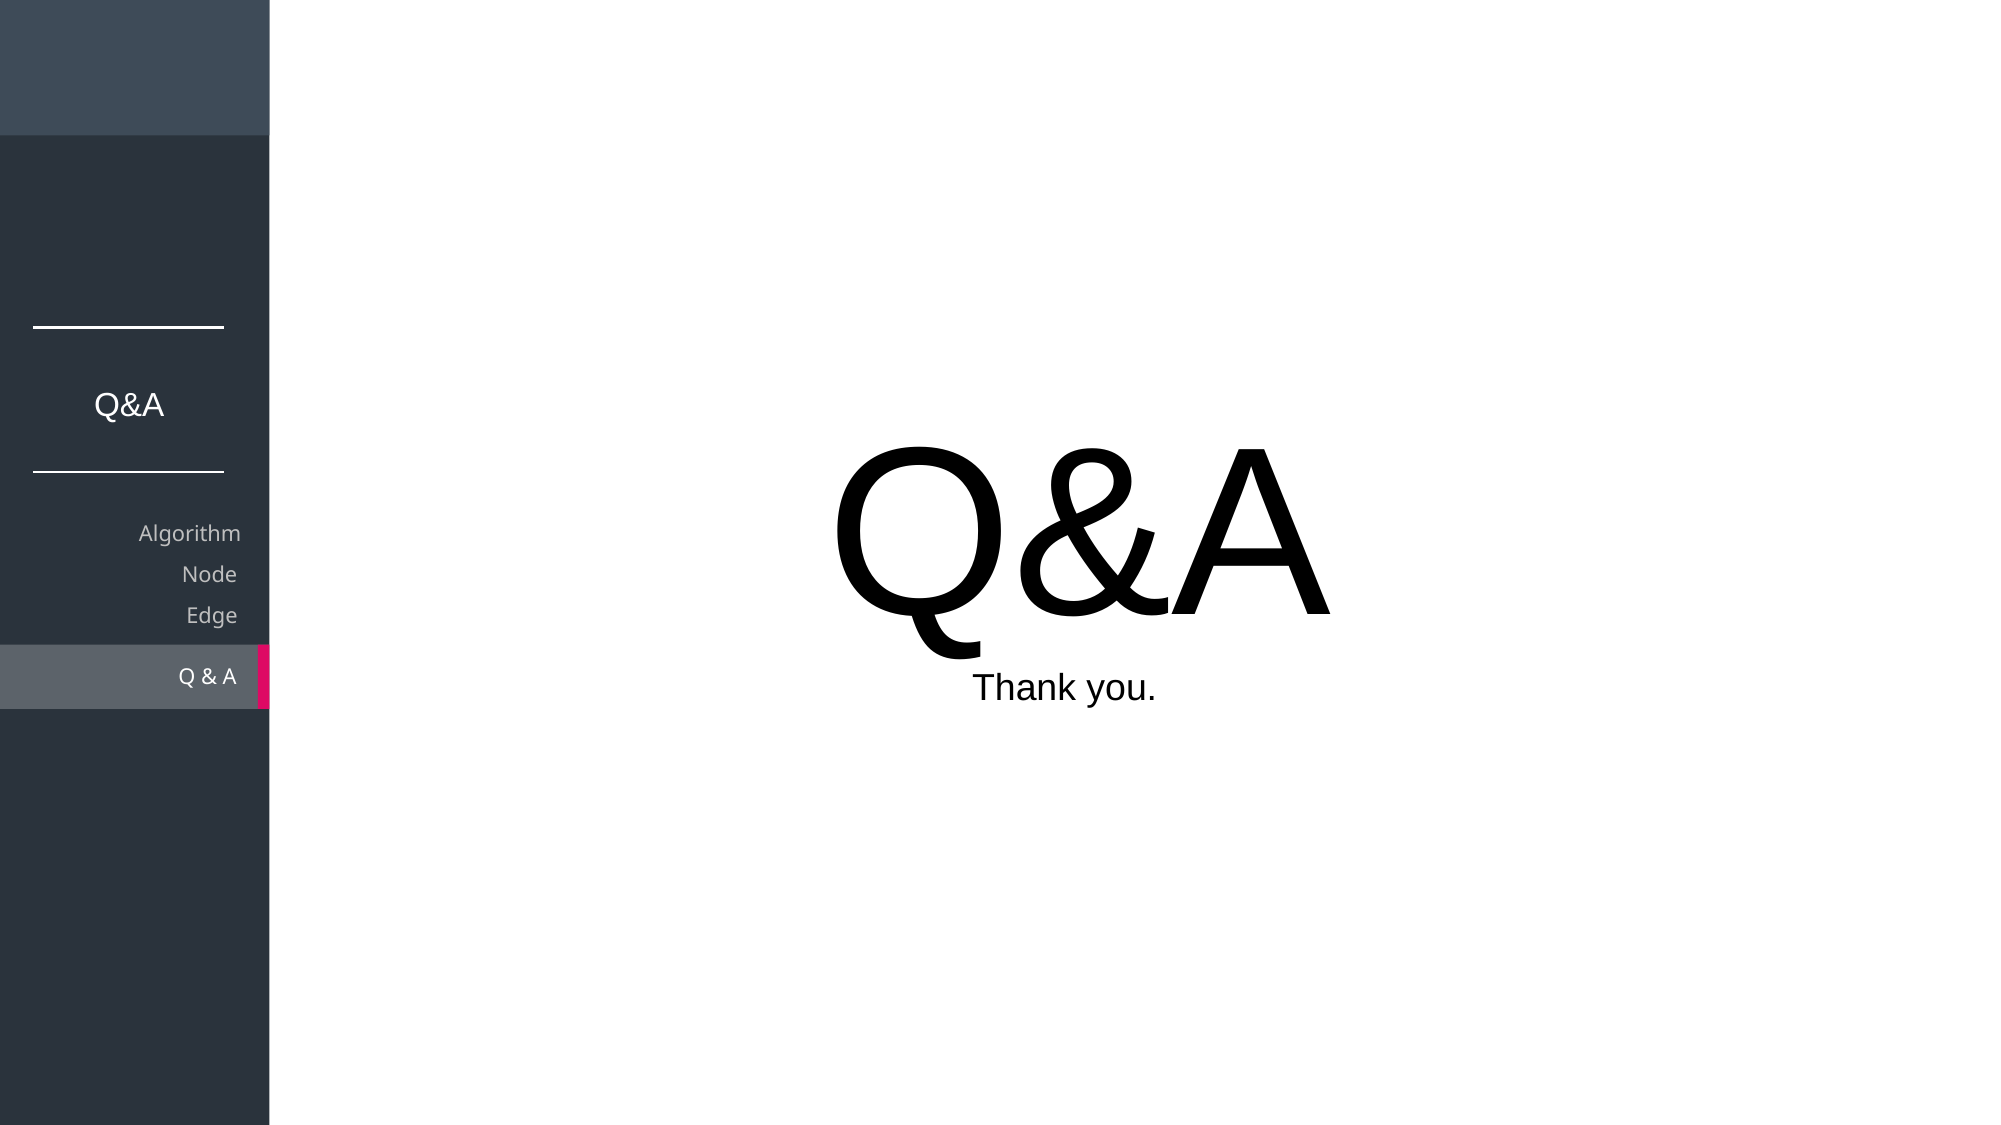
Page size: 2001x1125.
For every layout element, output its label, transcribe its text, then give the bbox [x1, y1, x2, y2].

text_box [0, 136, 270, 644]
text_box [0, 0, 270, 136]
text_box Thank you. [957, 655, 1173, 715]
text_box Q&A [79, 375, 180, 430]
text_box Q&A [811, 367, 1347, 670]
text_box [0, 709, 270, 1125]
text_box Algorithm [124, 512, 256, 554]
text_box Edge [171, 594, 253, 636]
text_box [0, 644, 270, 709]
text_box Node [166, 554, 253, 595]
